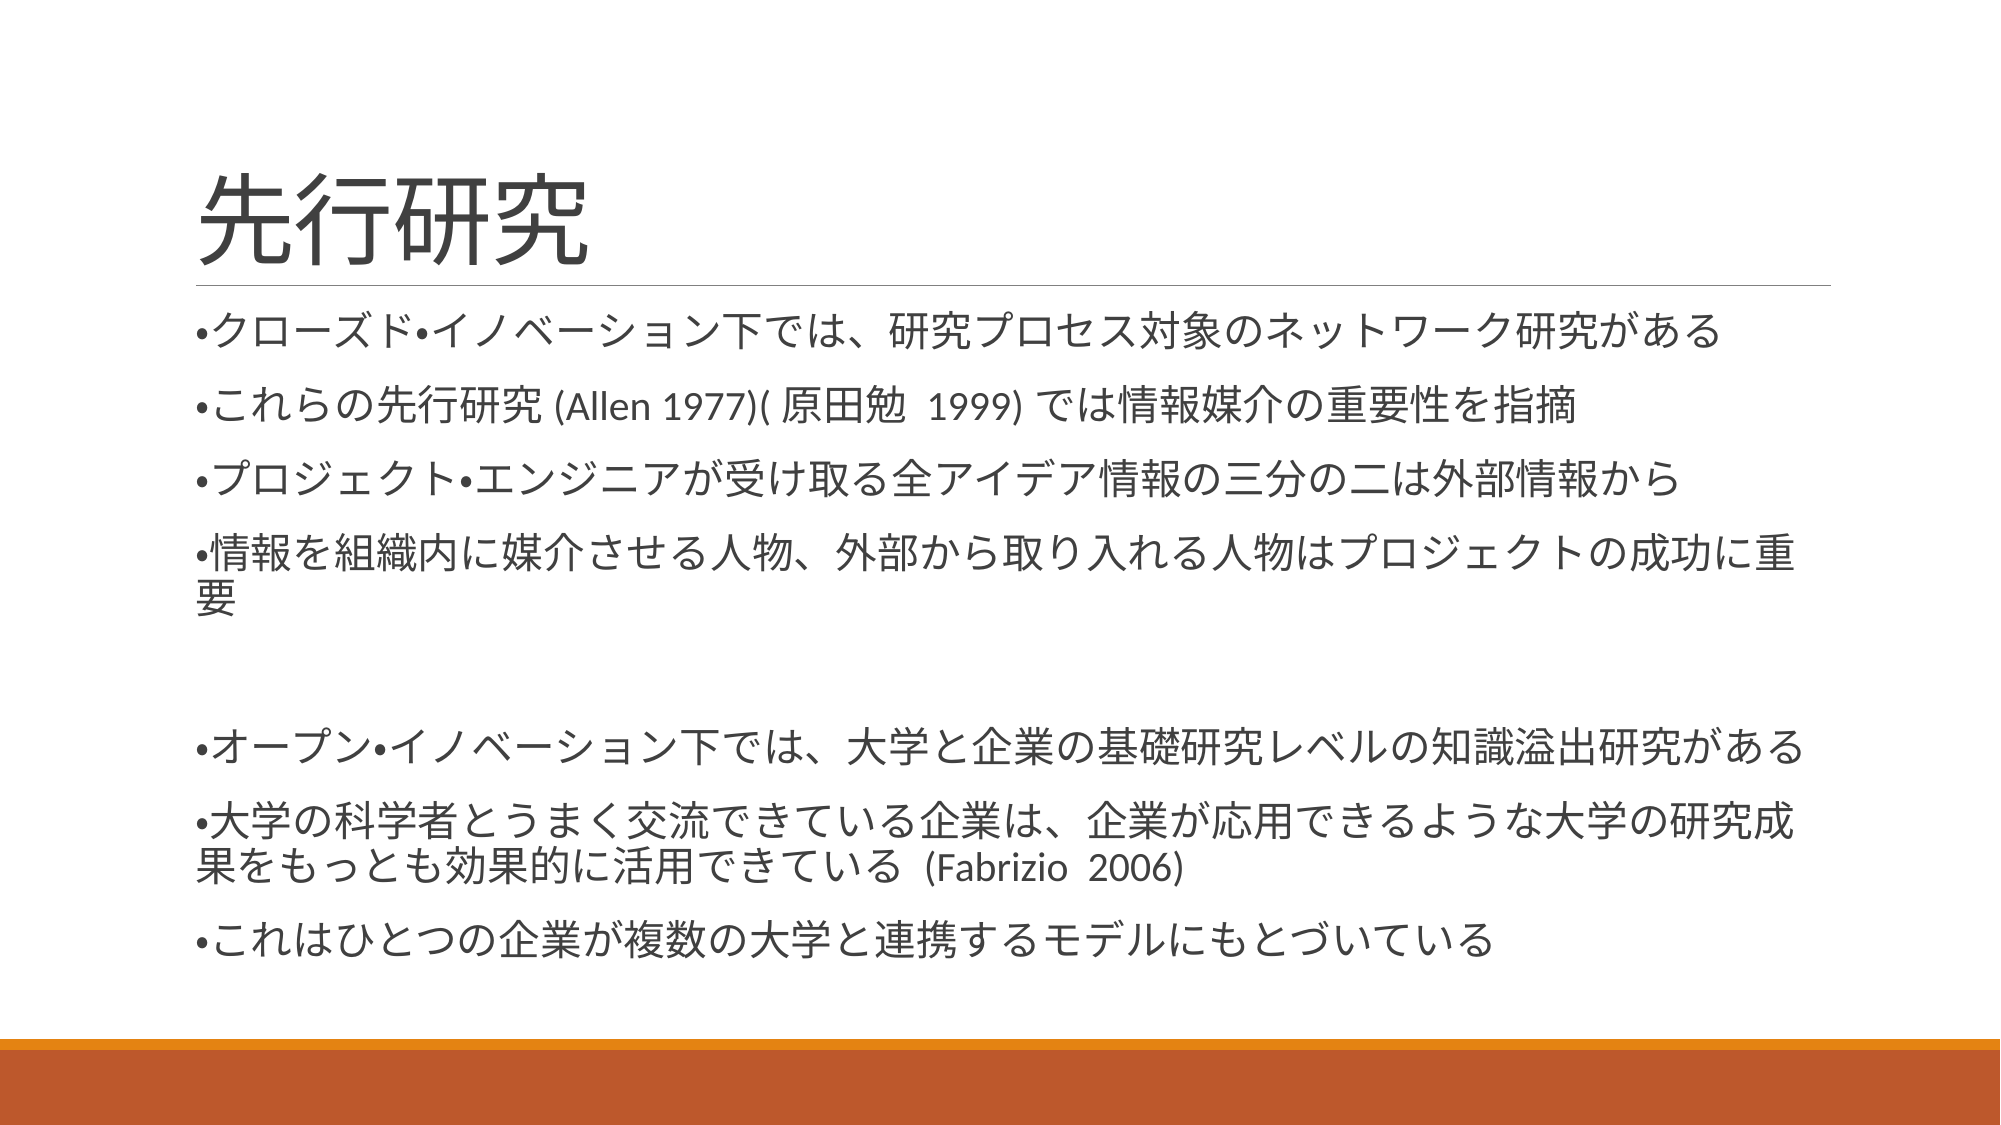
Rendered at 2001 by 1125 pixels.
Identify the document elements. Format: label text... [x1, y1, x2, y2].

list ・クローズド・イノベーション下では、研究プロセス対象のネットワーク研究がある ・これらの先行研究(Allen 1977)(原田勉 1999)では情報媒介の重要性を指摘 ・プロジェクト・エンジニアが受け取る全アイデア情報の三分の二は外部情報から ・情報を組織内に媒介させる人物、外部から取り入れる人物はプロジェクトの成功に重要 ・オープン・イノベーション下では、大学と企業の基礎研究レベルの知識溢出研究がある ・大学の科学者とうまく交流できている企業は、企業が応用できるような大学の研究成果をもっとも効果的に活用できている (Fabrizio 2006) ・これはひとつの企業が複数の大学と連携するモデルにもとづいている [180, 302, 1830, 963]
title 先行研究 [180, 47, 1830, 285]
